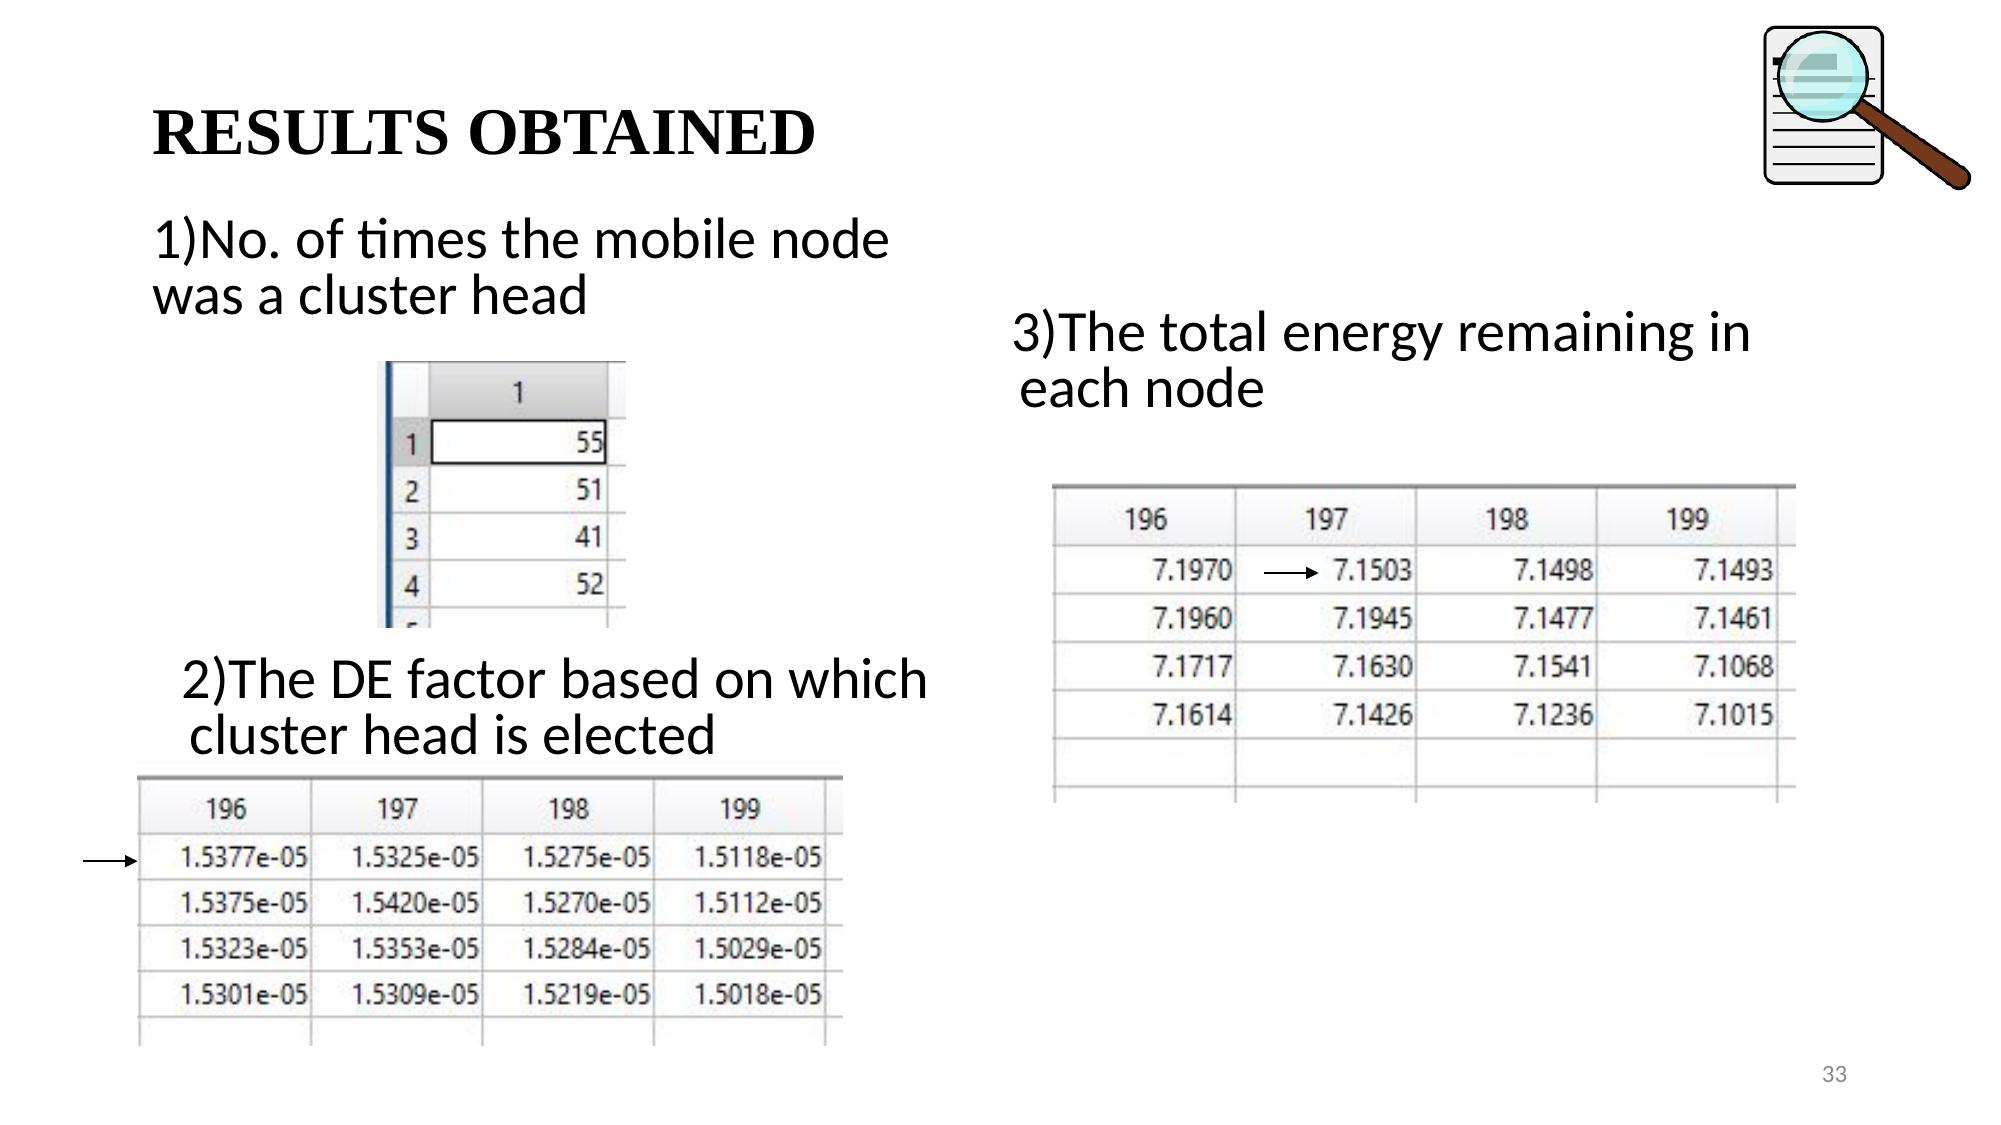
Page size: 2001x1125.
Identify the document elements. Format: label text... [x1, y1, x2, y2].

slide_number 33 [1412, 1042, 1863, 1103]
picture [137, 760, 843, 1047]
picture [1051, 446, 1797, 804]
list 1)No. of times the mobile node was a cluster head 2)The DE factor based on which cluster head is elected [137, 206, 988, 1094]
list 3)The total energy remaining in each node [966, 299, 1863, 1014]
picture [377, 360, 626, 628]
picture [1759, 18, 1972, 199]
title RESULTS OBTAINED [137, 59, 1761, 207]
